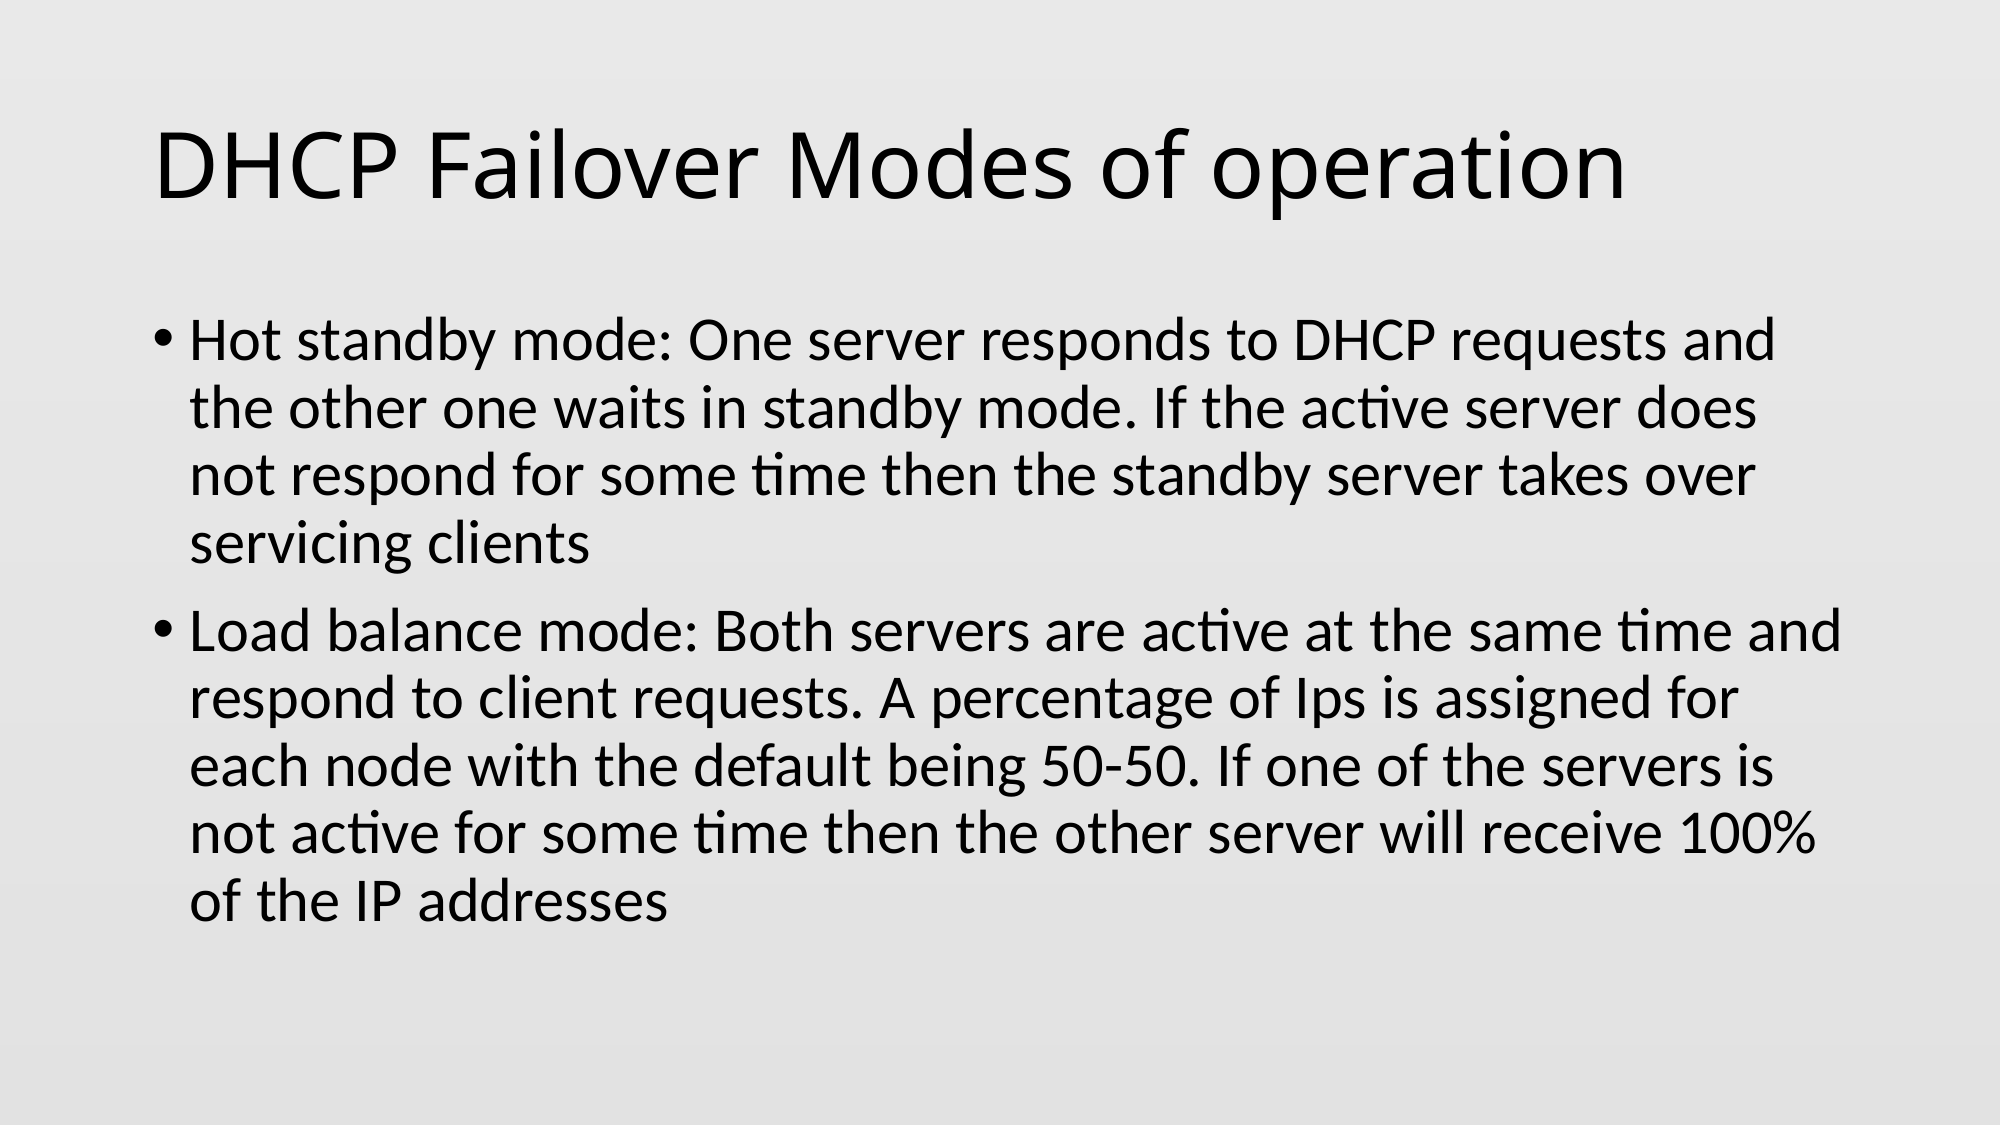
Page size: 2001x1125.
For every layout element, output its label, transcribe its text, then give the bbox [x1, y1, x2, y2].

list Hot standby mode: One server responds to DHCP requests and the other one waits in standby mode. If the active server does not respond for some time then the standby server takes over servicing clients Load balance mode: Both servers are active at the same time and respond to client requests. A percentage of Ips is assigned for each node with the default being 50-50. If one of the servers is not active for some time then the other server will receive 100% of the IP addresses [137, 299, 1863, 1014]
title DHCP Failover Modes of operation [137, 59, 1863, 278]
